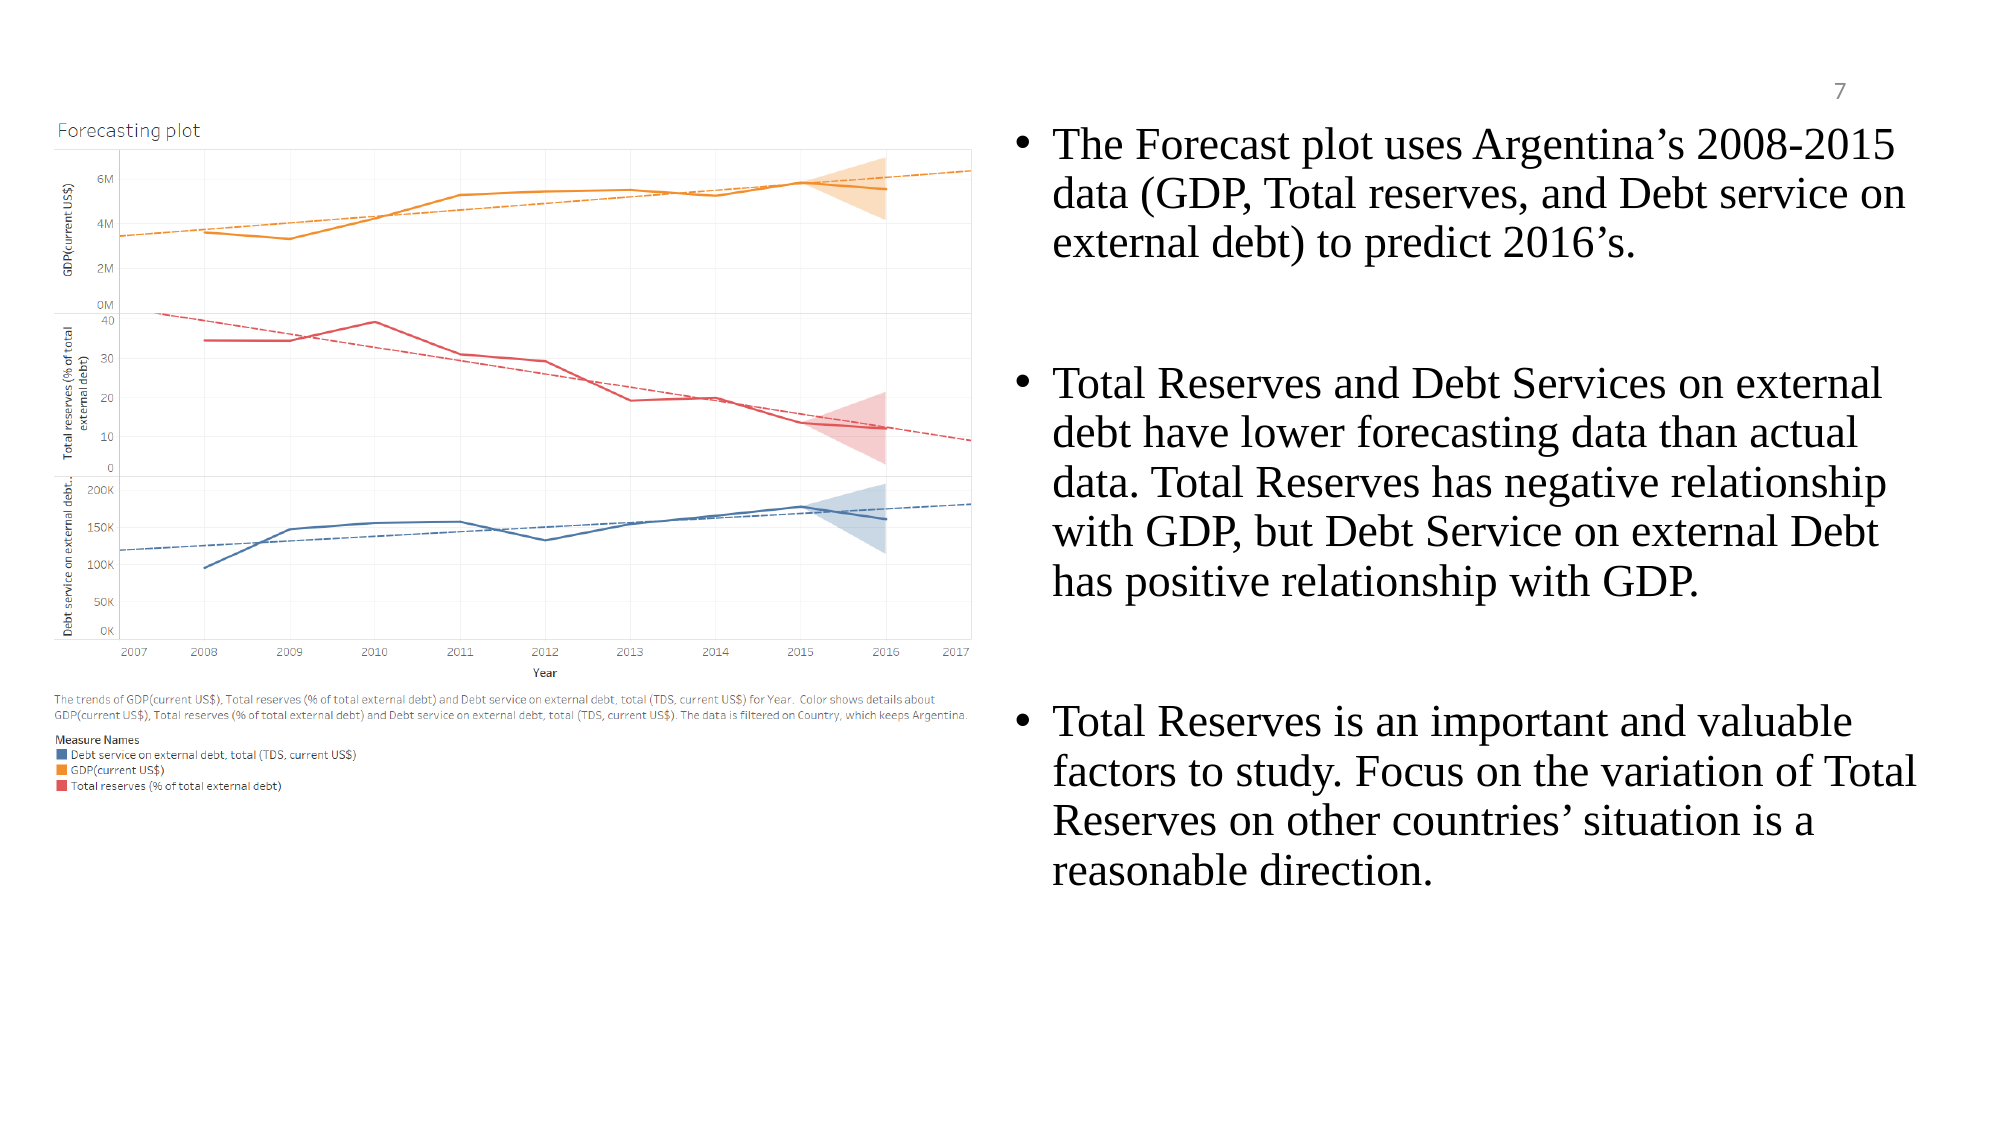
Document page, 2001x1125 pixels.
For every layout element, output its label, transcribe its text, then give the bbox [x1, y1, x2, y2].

list The Forecast plot uses Argentina’s 2008-2015 data (GDP, Total reserves, and Debt service on external debt) to predict 2016’s. Total Reserves and Debt Services on external debt have lower forecasting data than actual data. Total Reserves has negative relationship with GDP, but Debt Service on external Debt has positive relationship with GDP. Total Reserves is an important and valuable factors to study. Focus on the variation of Total Reserves on other countries’ situation is a reasonable direction. [999, 112, 1946, 1014]
picture [54, 112, 972, 794]
slide_number 7 [1411, 59, 1862, 120]
